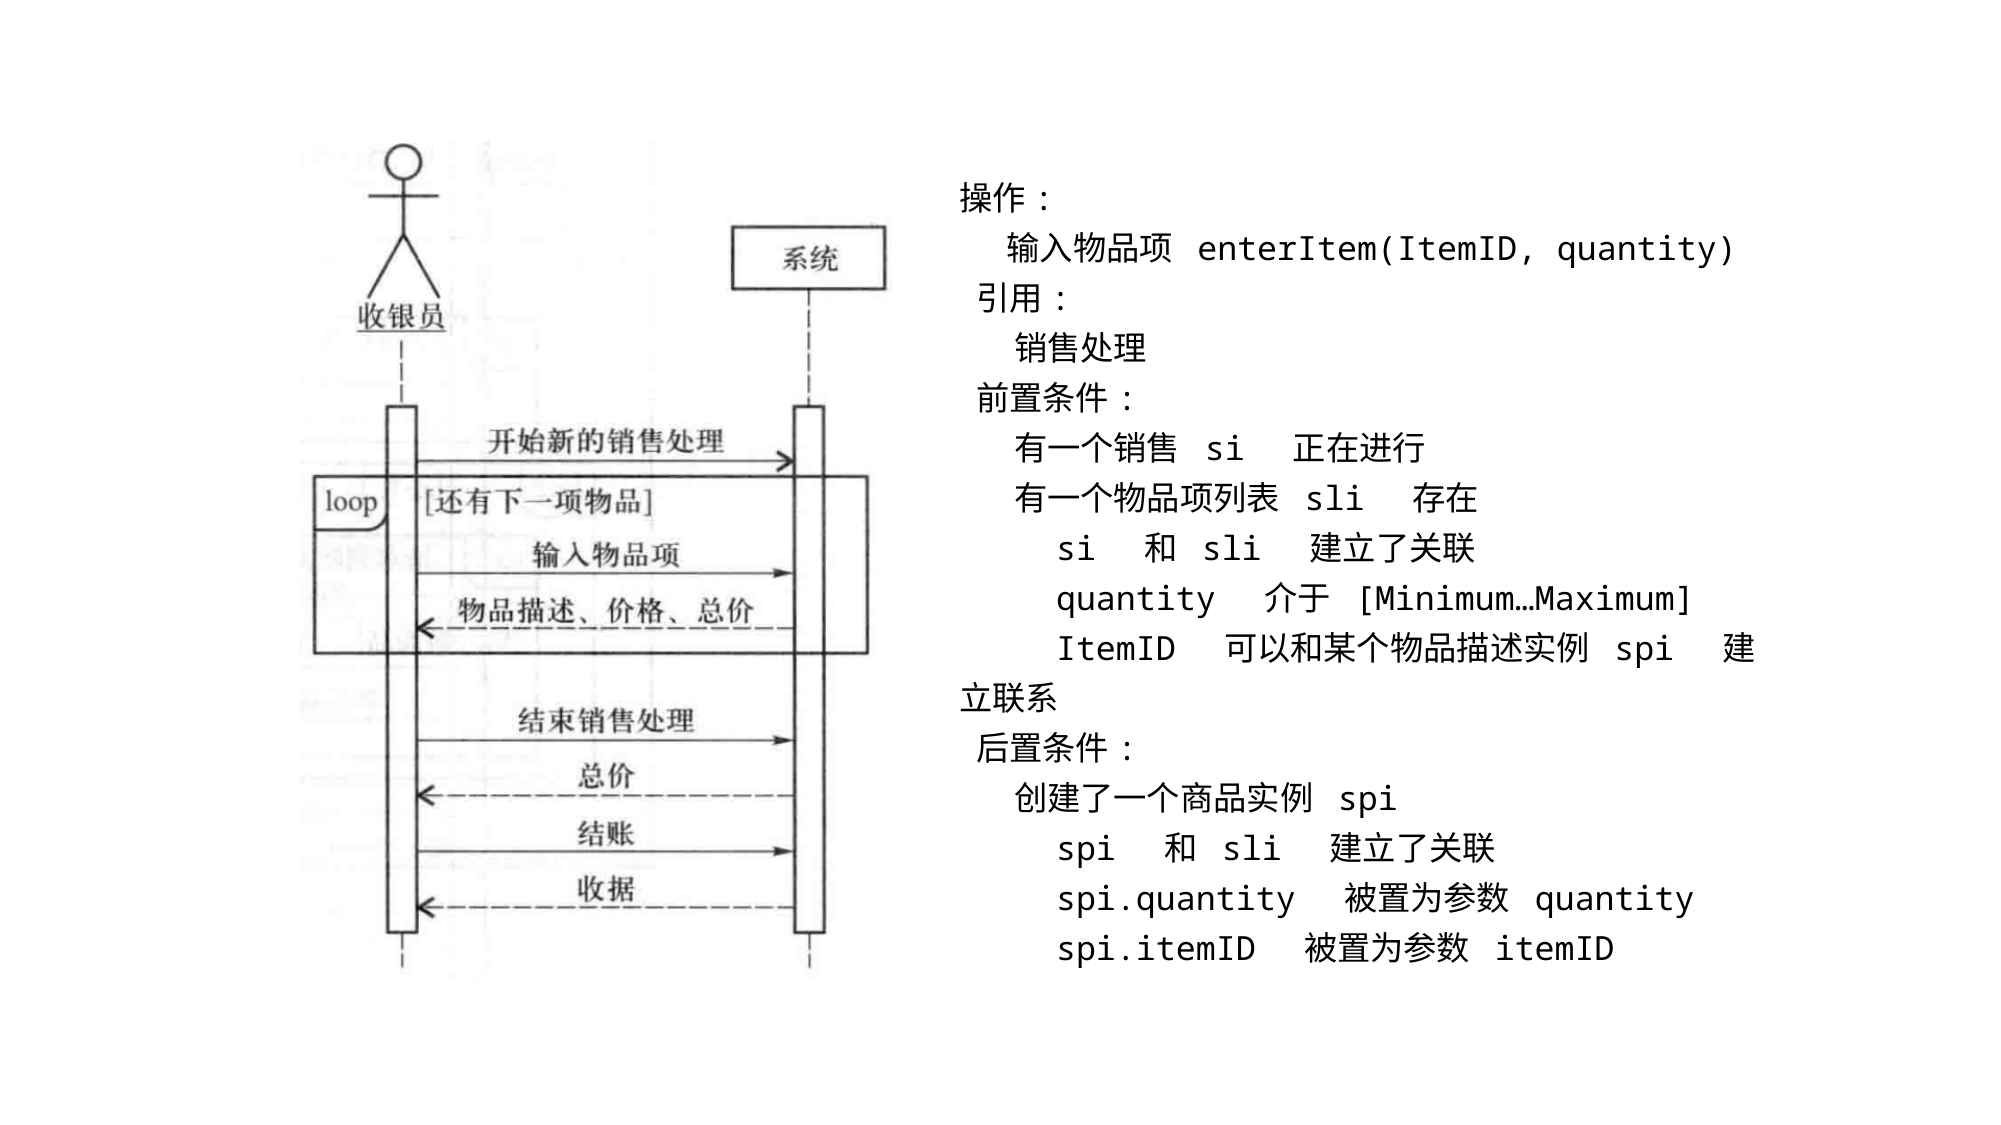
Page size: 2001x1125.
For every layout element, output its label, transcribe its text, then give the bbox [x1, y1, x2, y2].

picture [300, 141, 899, 984]
text_box 操作: 输入物品项 enterItem(ItemID, quantity) 引用: 销售处理 前置条件: 有一个销售 si 正在进行 有一个物品项列表 sli 存在 si 和 sli 建立了关联 quantity 介于 [Minimum…Maximum] ItemID 可以和某个物品描述实例 spi 建立联系 后置条件: 创建了一个商品实例 spi spi 和 sli 建立了关联 spi.quantity 被置为参数 quantity spi.itemID 被置为参数 itemID [944, 159, 1804, 975]
